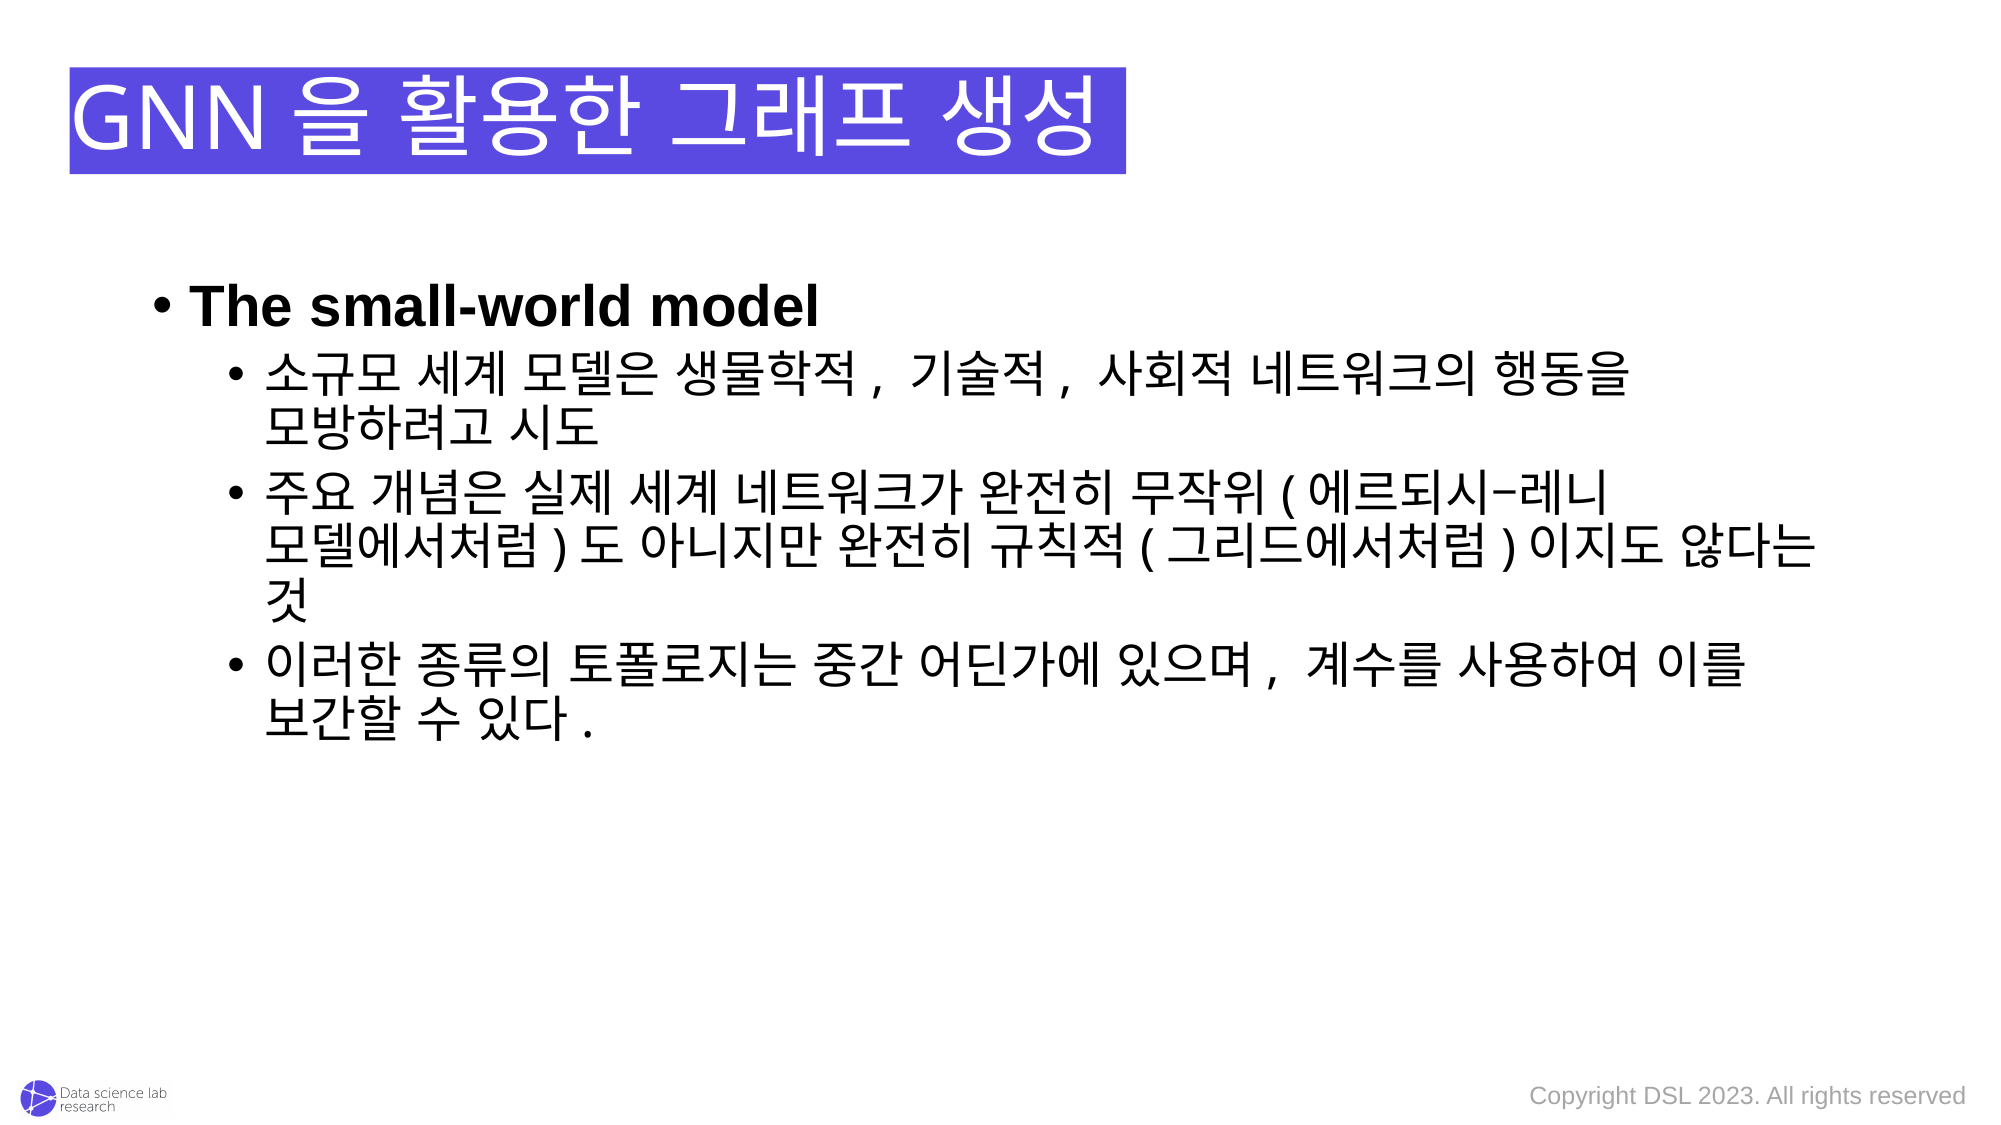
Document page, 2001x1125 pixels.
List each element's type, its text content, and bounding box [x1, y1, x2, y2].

title GNN을 활용한 그래프 생성 [69, 67, 1127, 175]
picture [16, 1079, 174, 1119]
text_box Copyright DSL 2023. All rights reserved [1514, 1072, 1983, 1117]
list The small-world model 소규모 세계 모델은 생물학적, 기술적, 사회적 네트워크의 행동을 모방하려고 시도 주요 개념은 실제 세계 네트워크가 완전히 무작위(에르되시–레니 모델에서처럼)도 아니지만 완전히 규칙적(그리드에서처럼)이지도 않다는 것 이러한 종류의 토폴로지는 중간 어딘가에 있으며, 계수를 사용하여 이를 보간할 수 있다. [137, 268, 1863, 1014]
